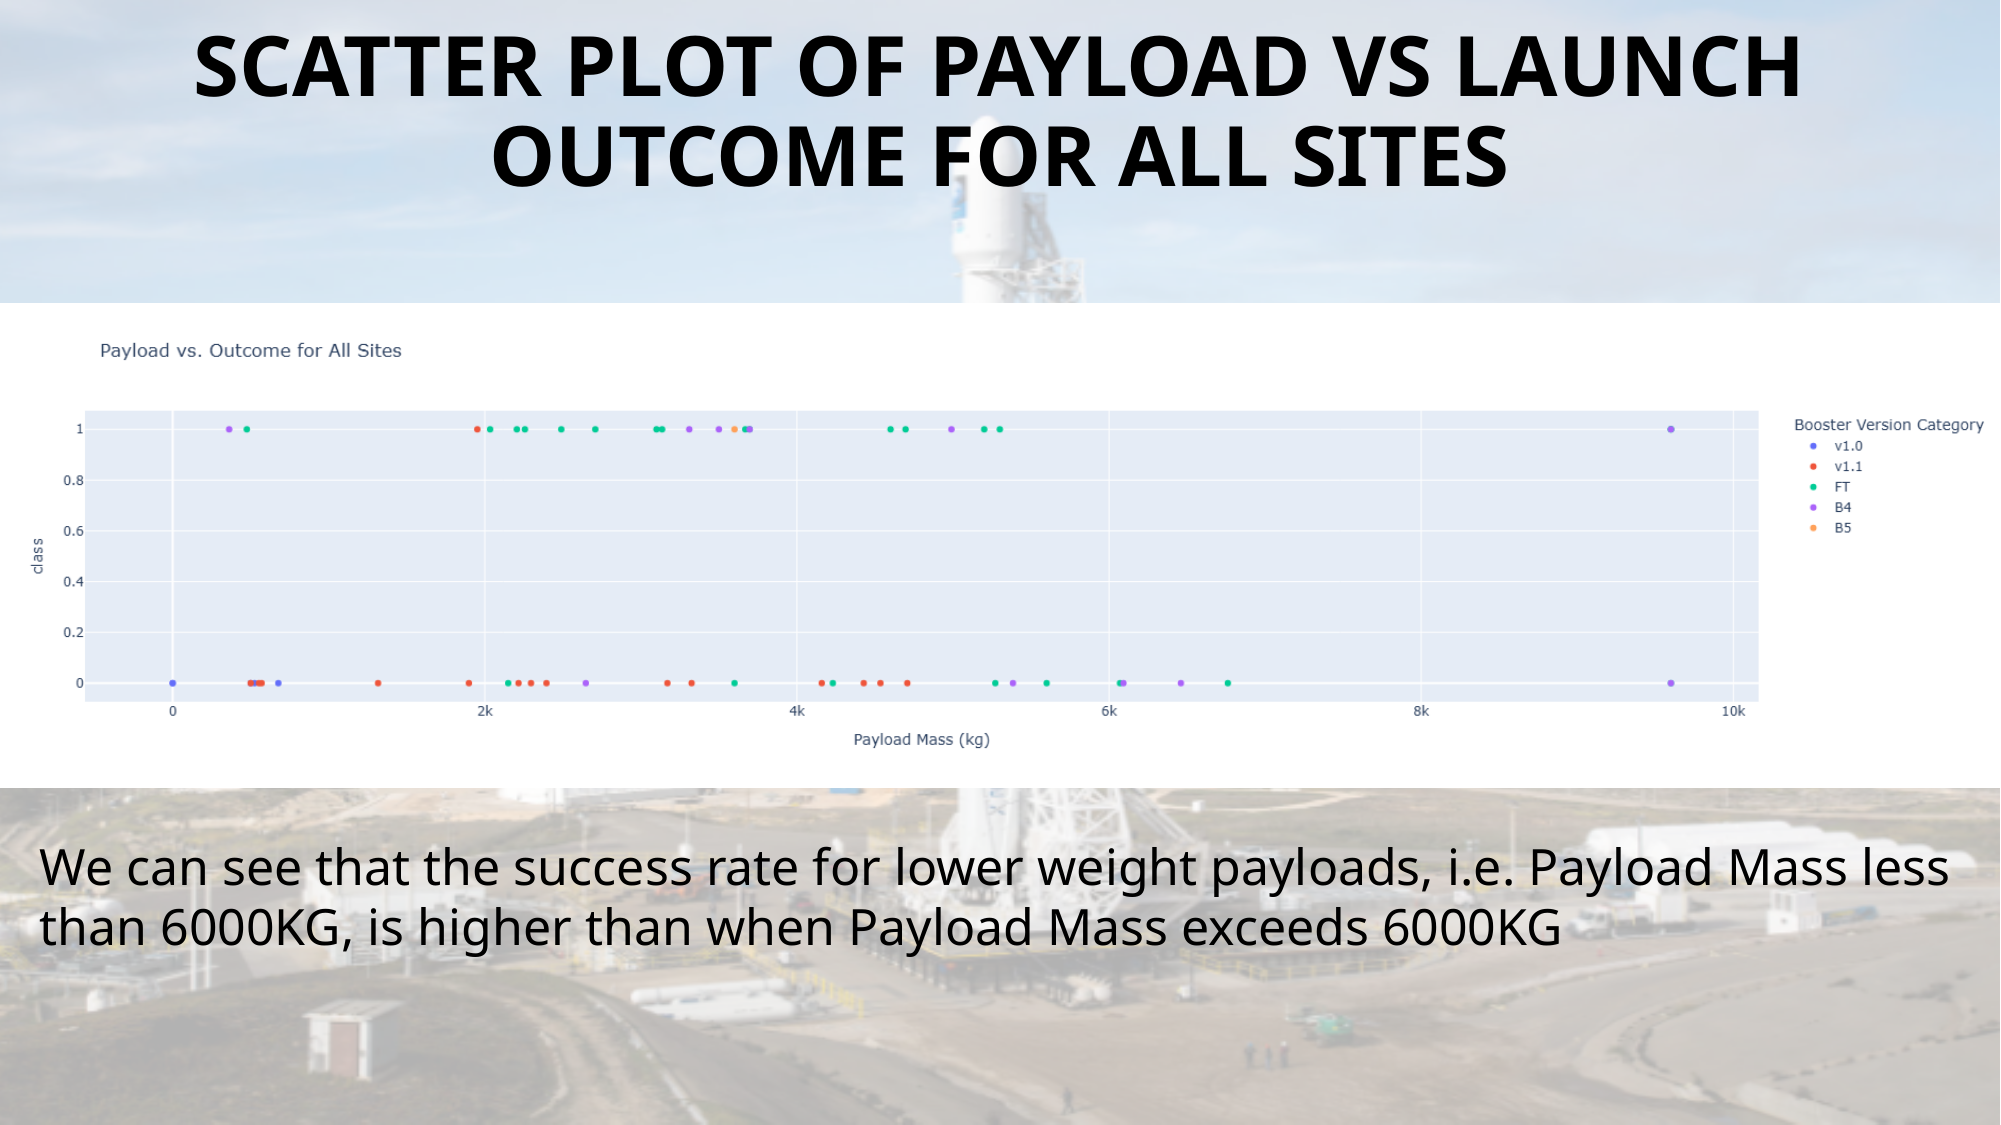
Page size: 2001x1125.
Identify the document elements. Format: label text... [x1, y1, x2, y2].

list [0, 303, 2000, 789]
text_box We can see that the success rate for lower weight payloads, i.e. Payload Mass less than 6000KG, is higher than when Payload Mass exceeds 6000KG [24, 828, 1979, 964]
title SCATTER PLOT OF PAYLOAD VS LAUNCH OUTCOME FOR ALL SITES [0, 0, 2000, 230]
